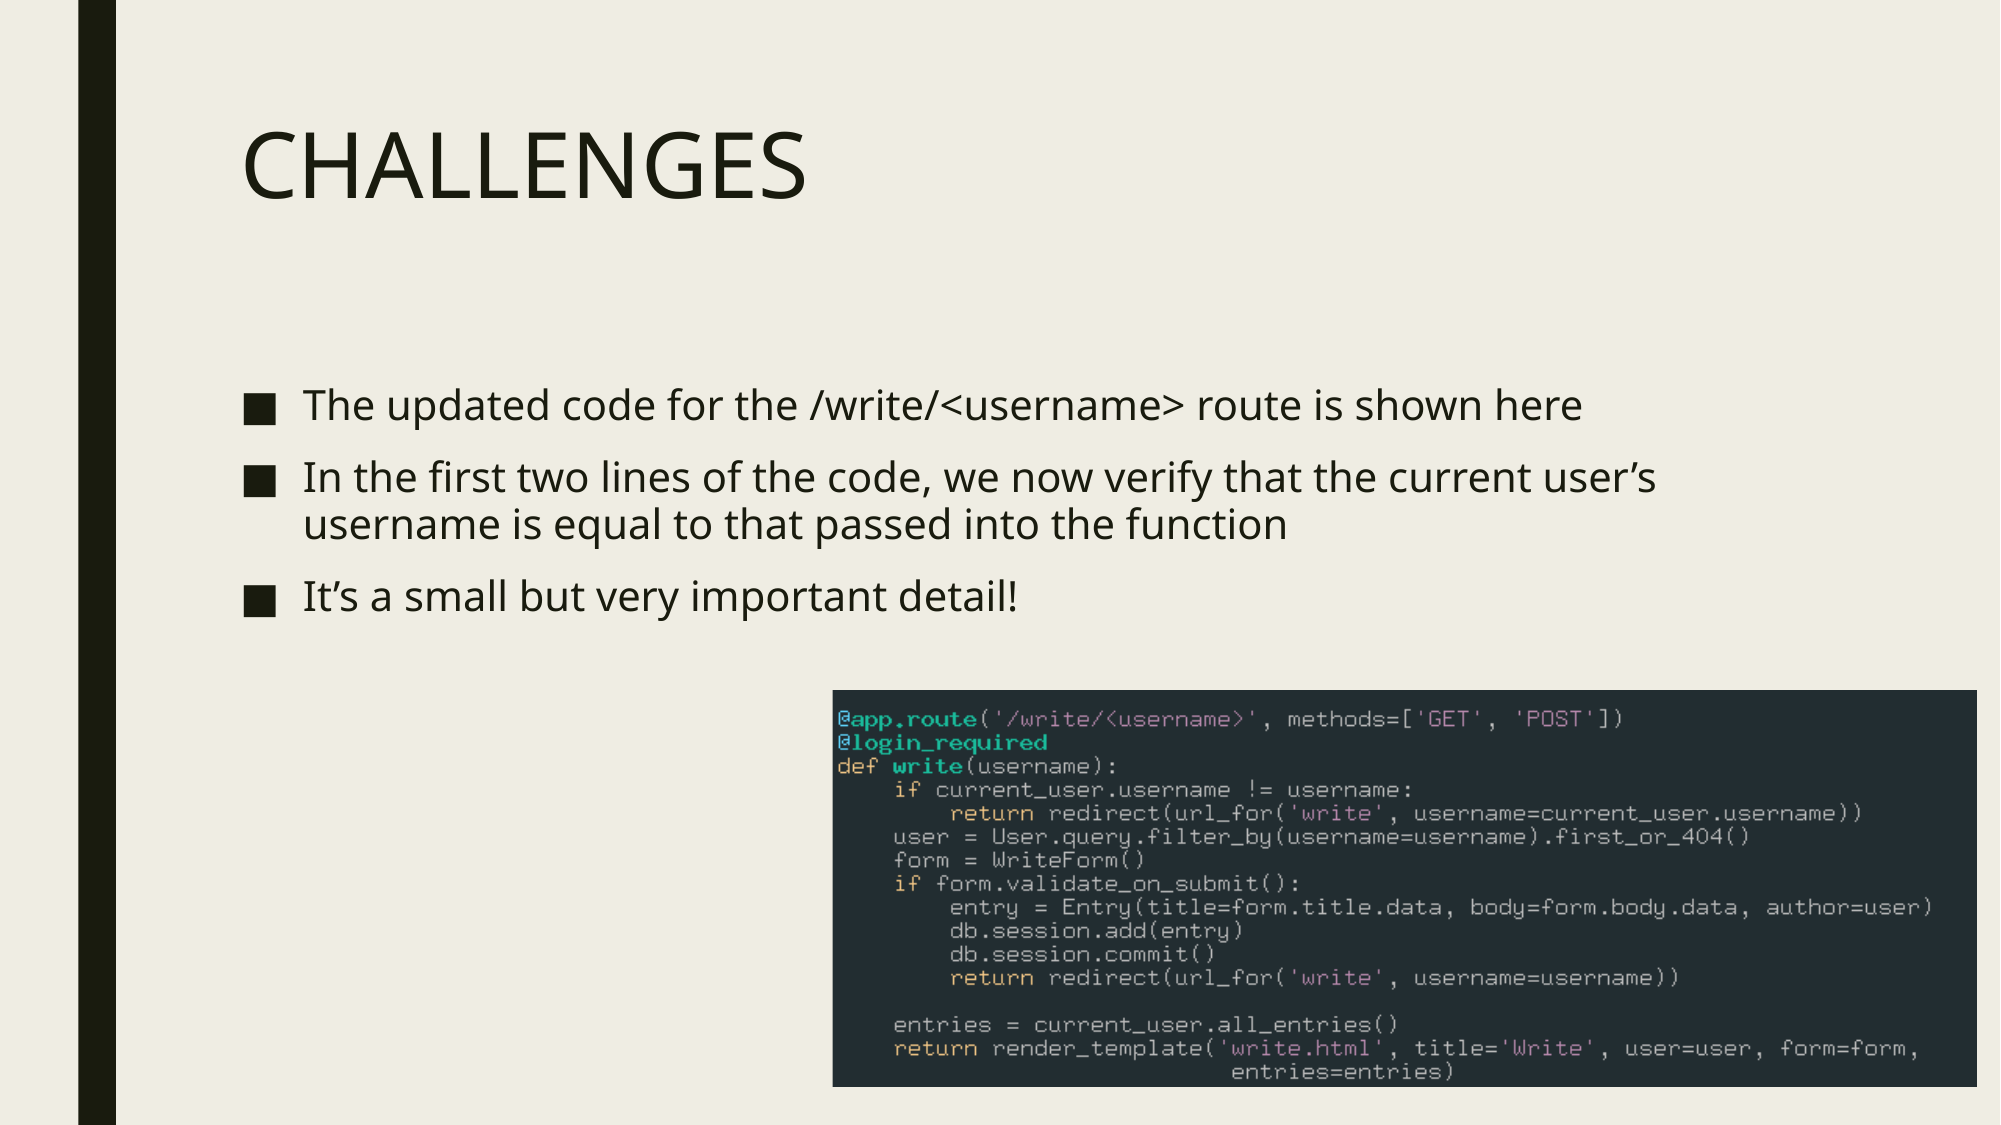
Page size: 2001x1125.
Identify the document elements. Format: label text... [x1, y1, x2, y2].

text_box The updated code for the /write/<username> route is shown here In the first two lines of the code, we now verify that the current user’s username is equal to that passed into the function It’s a small but very important detail! [224, 374, 1800, 963]
title CHALLENGES [225, 112, 1800, 357]
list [832, 689, 1978, 1087]
